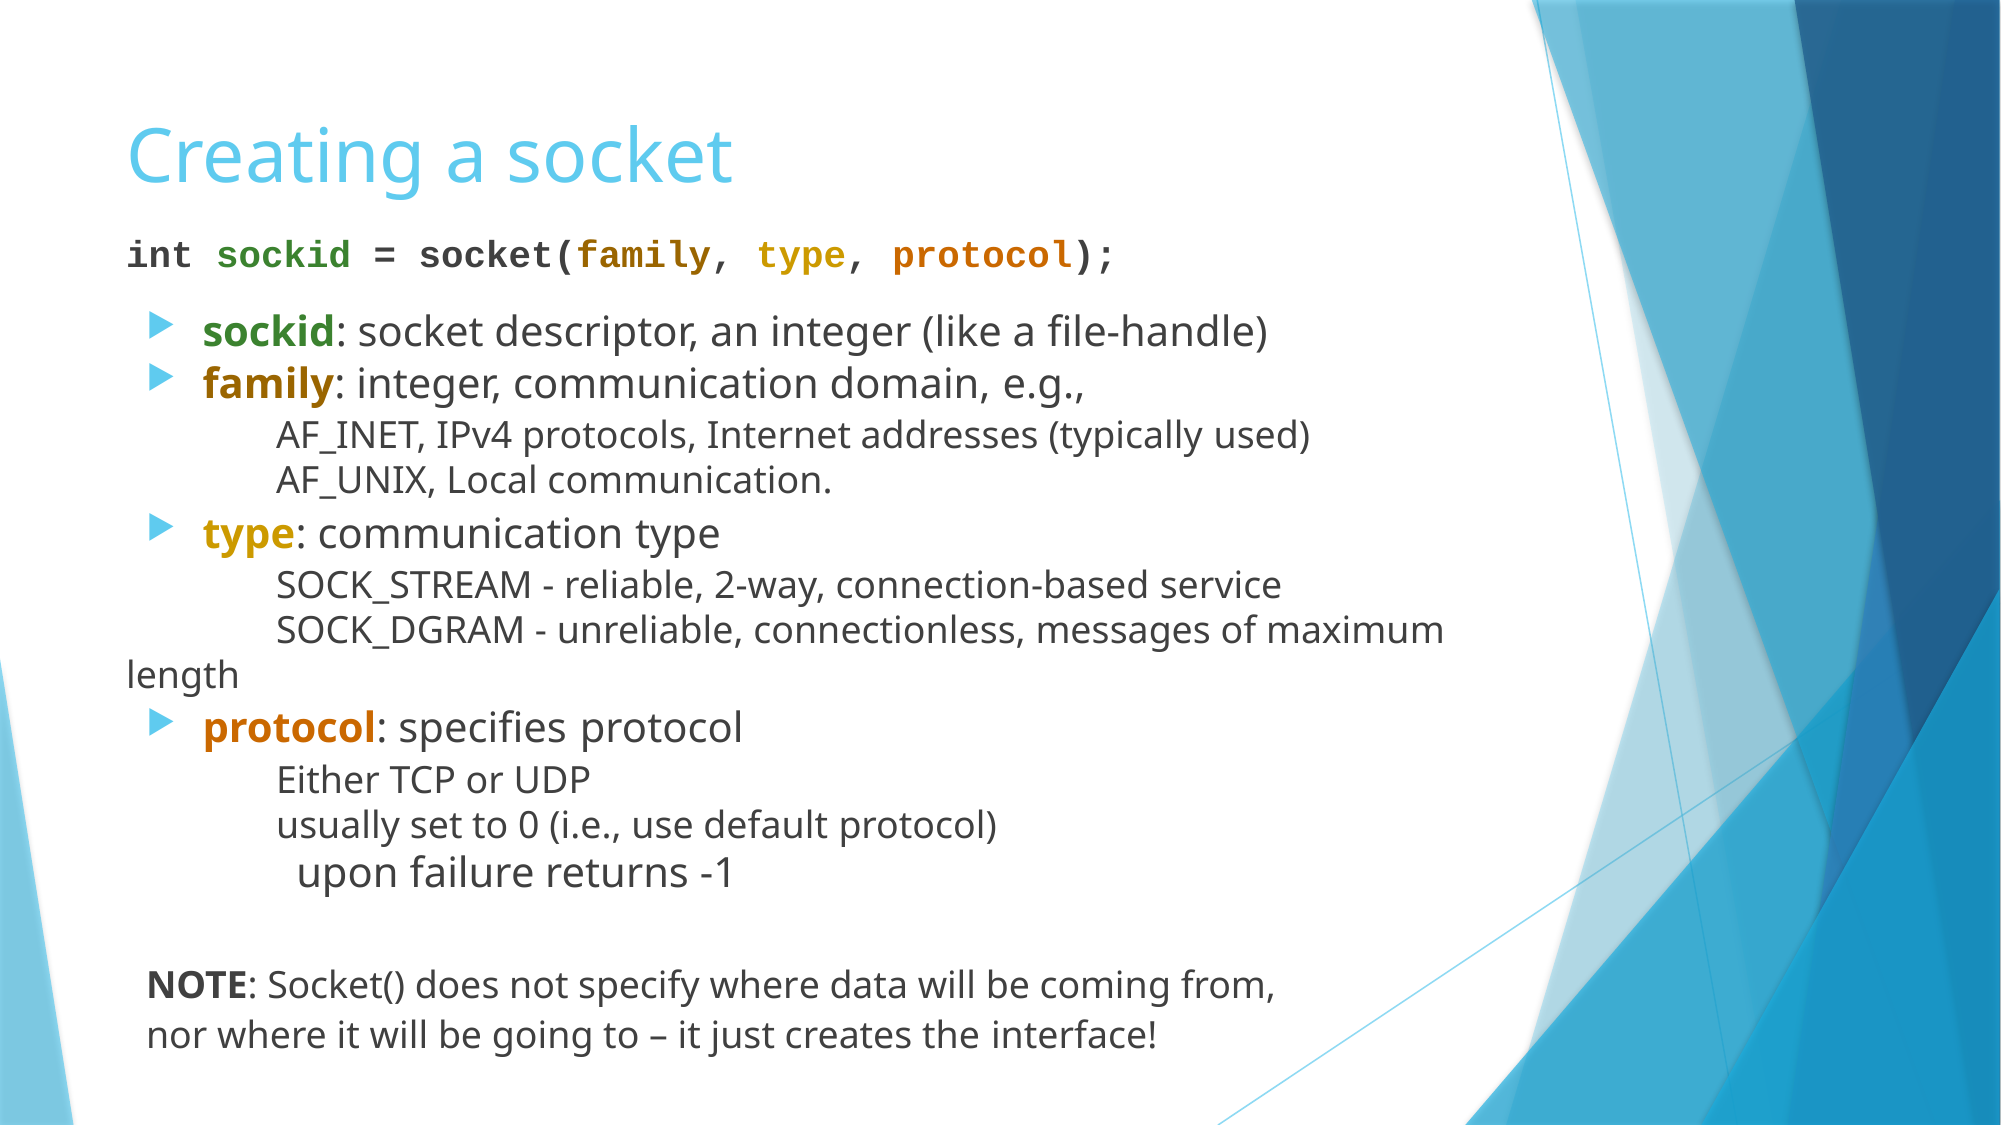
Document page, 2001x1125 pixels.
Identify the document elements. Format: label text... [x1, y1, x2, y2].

title Creating a socket [111, 99, 1522, 222]
list int sockid = socket(family, type, protocol); sockid: socket descriptor, an integer (like a file-handle) family: integer, communication domain, e.g., AF_INET, IPv4 protocols, Internet addresses (typically used) AF_UNIX, Local communication. type: communication type SOCK_STREAM - reliable, 2-way, connection-based service SOCK_DGRAM - unreliable, connectionless, messages of maximum length protocol: specifies protocol Either TCP or UDP usually set to 0 (i.e., use default protocol) upon failure returns -1 NOTE: Socket() does not specify where data will be coming from, nor where it will be going to – it just creates the interface! [111, 222, 1522, 1071]
